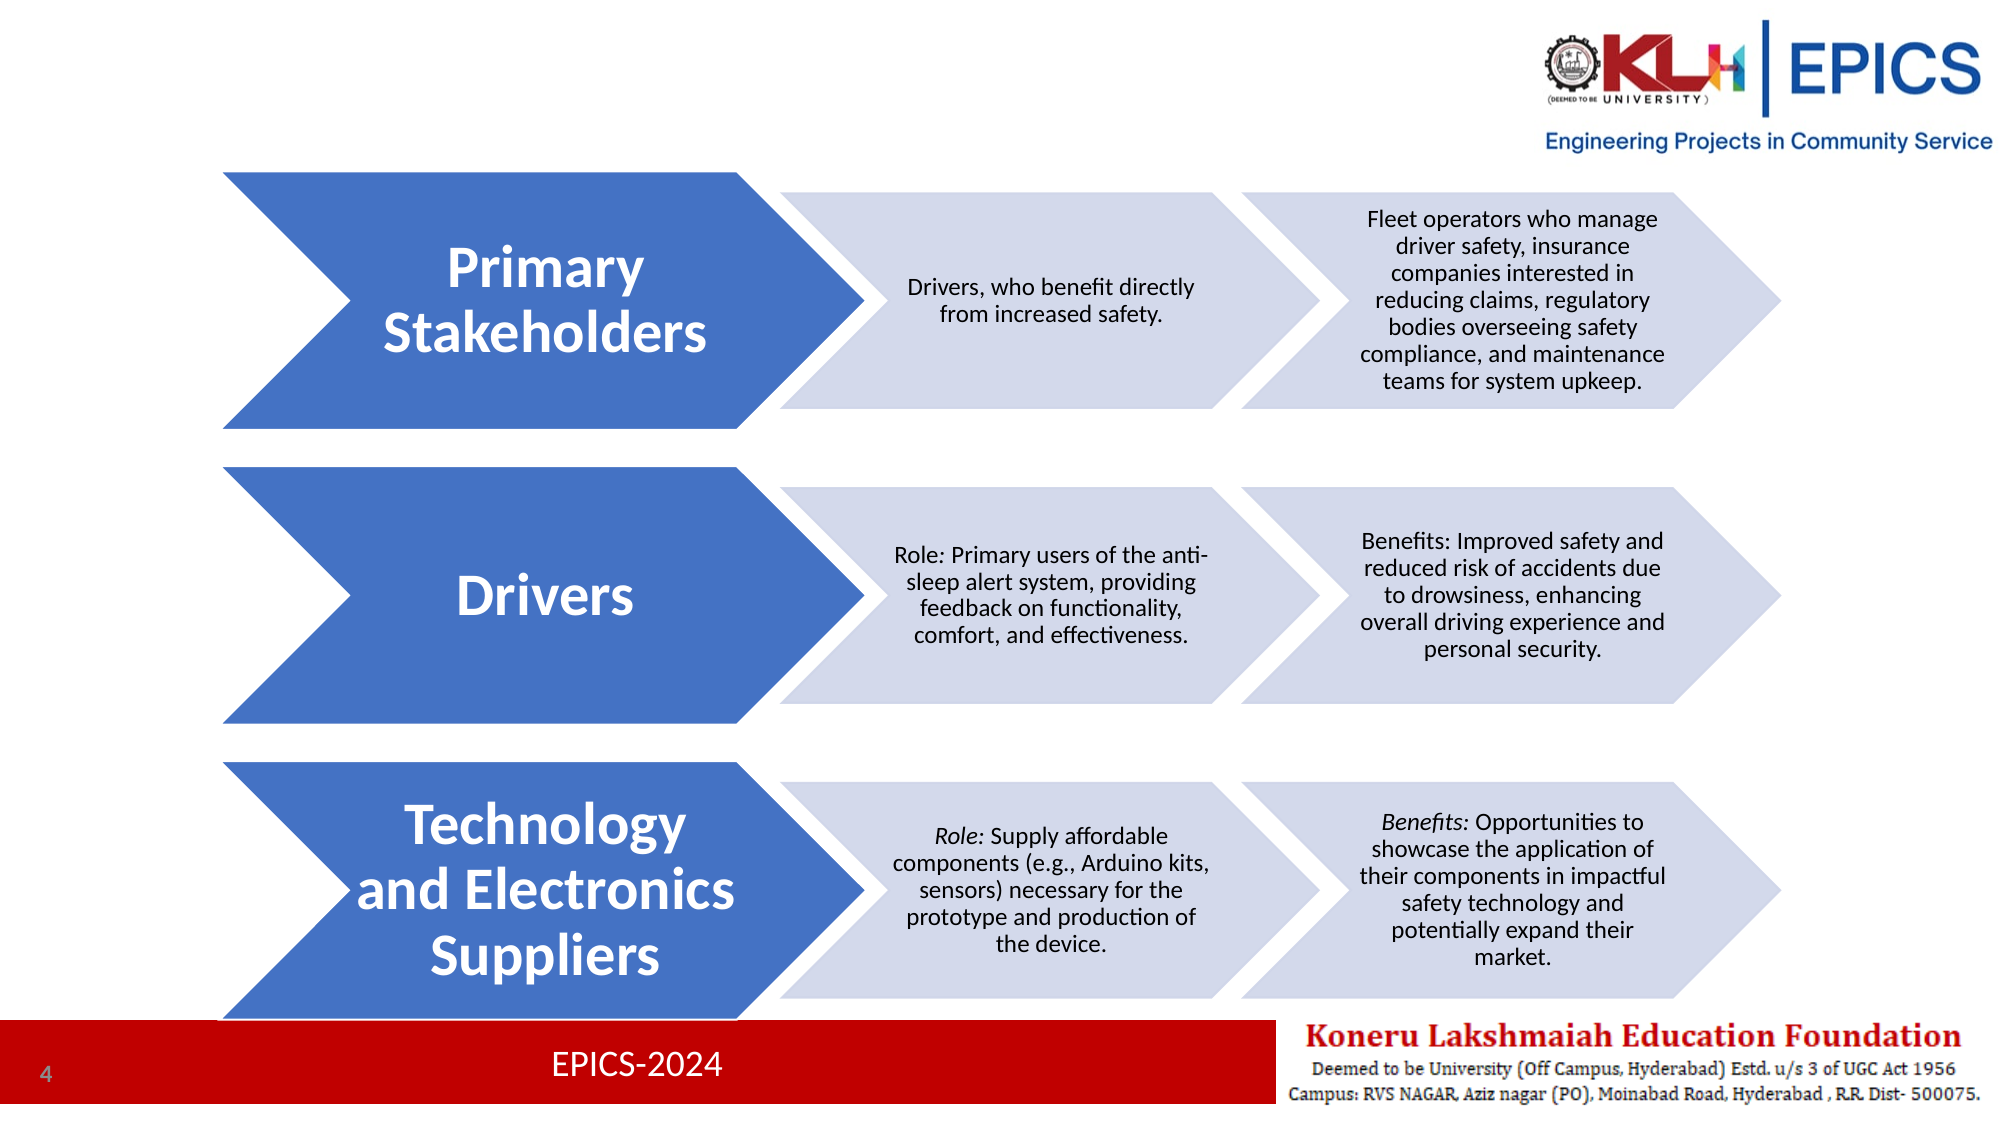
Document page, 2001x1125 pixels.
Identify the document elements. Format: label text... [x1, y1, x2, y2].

slide_number 4 [24, 1042, 475, 1103]
picture [1276, 1020, 2000, 1113]
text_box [0, 170, 2000, 1020]
picture [1534, 8, 2000, 167]
